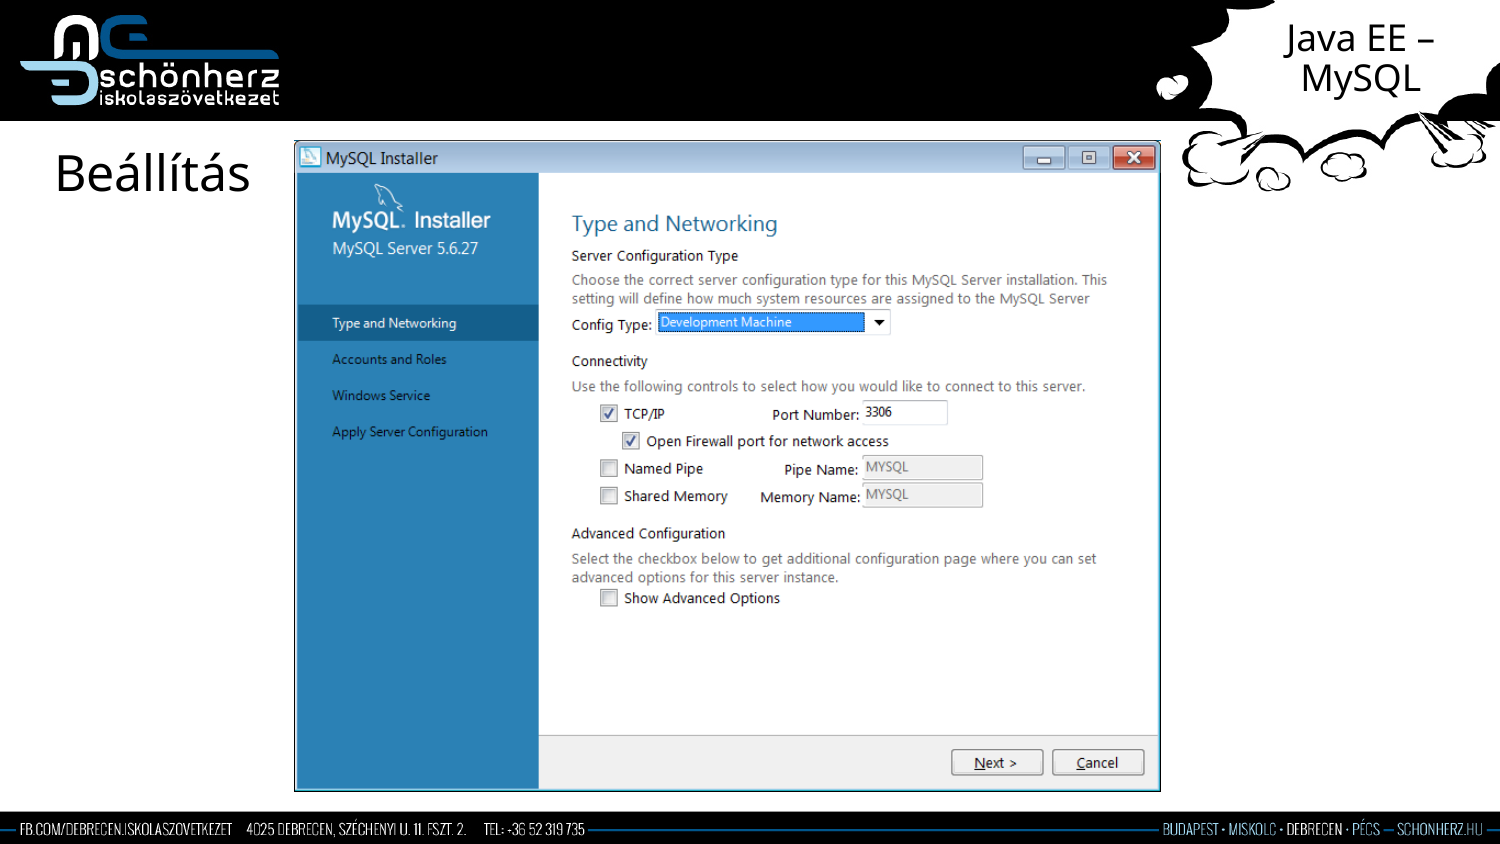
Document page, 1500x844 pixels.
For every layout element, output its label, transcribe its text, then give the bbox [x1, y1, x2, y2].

picture [0, 0, 1500, 844]
subtitle Beállítás [1161, 140, 1455, 213]
title Java EE – MySQL [1233, 11, 1488, 107]
subtitle Beállítás [39, 140, 294, 213]
